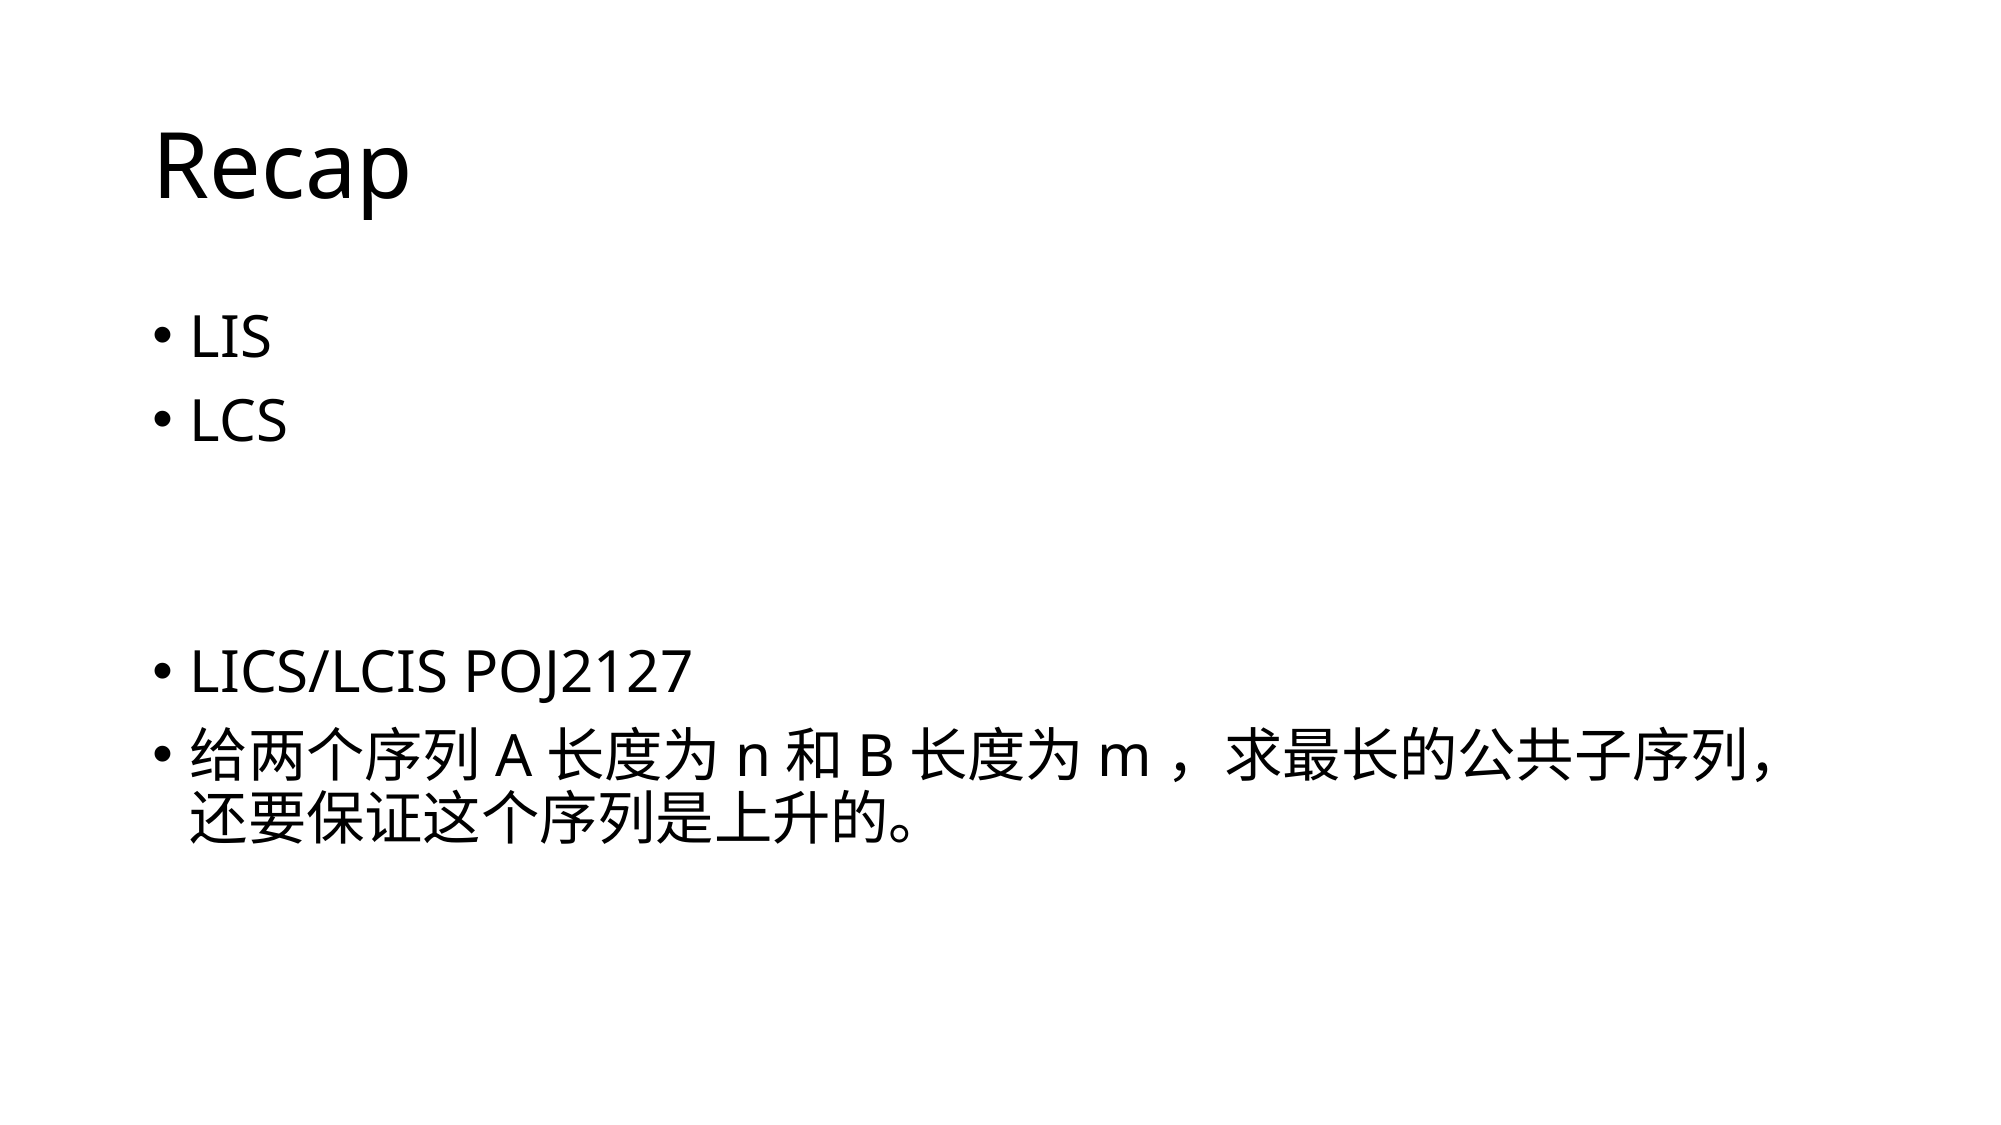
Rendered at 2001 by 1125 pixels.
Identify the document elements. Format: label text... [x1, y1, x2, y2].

title Recap [137, 59, 1863, 278]
list LIS LCS LICS/LCIS POJ2127 给两个序列A长度为n和B长度为m，求最长的公共子序列，还要保证这个序列是上升的。 [137, 299, 1863, 1014]
